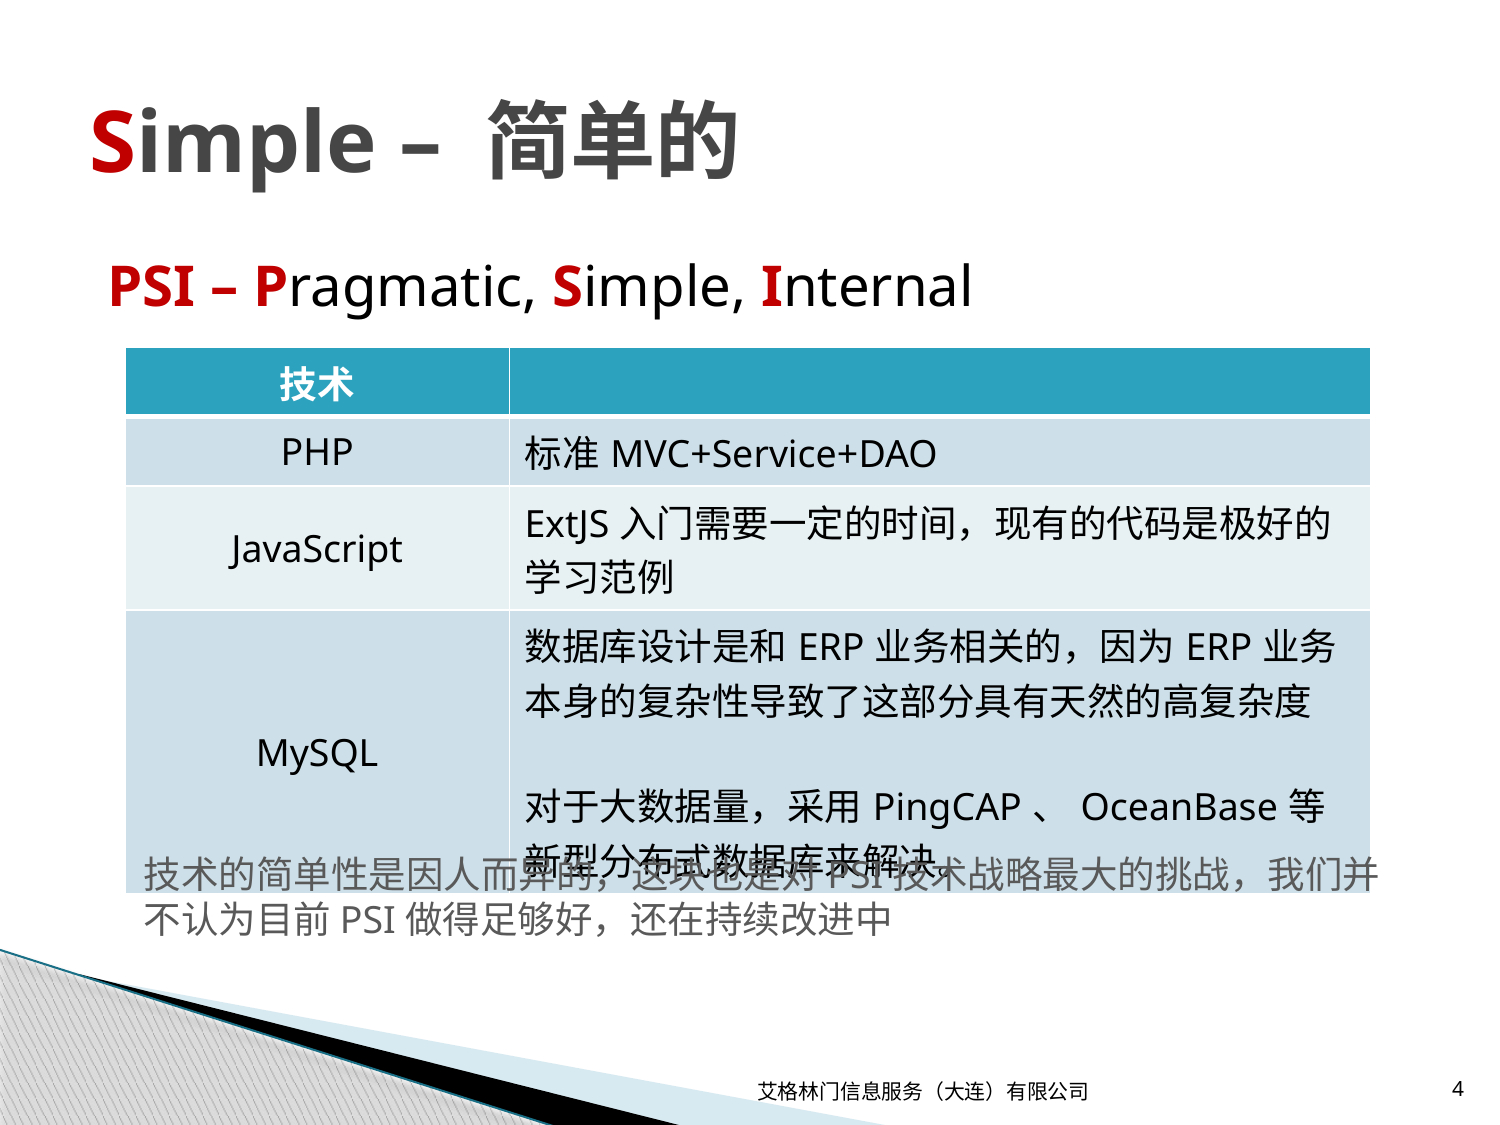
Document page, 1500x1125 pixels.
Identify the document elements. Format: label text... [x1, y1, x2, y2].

list PSI – Pragmatic, Simple, Internal [75, 243, 1425, 986]
text_box 技术的简单性是因人而异的，这块也是对PSI技术战略最大的挑战，我们并不认为目前PSI做得足够好，还在持续改进中 [128, 843, 1407, 949]
title Simple – 简单的 [75, 45, 1425, 233]
table_cell MySQL [126, 611, 509, 893]
table_header [510, 348, 1370, 414]
table_cell 标准MVC+Service+DAO [510, 419, 1370, 485]
slide_number 4 [1418, 1051, 1479, 1112]
table_header 技术 [126, 348, 509, 414]
footer 艾格林门信息服务（大连）有限公司 [718, 1051, 1105, 1112]
table_cell JavaScript [126, 487, 509, 609]
table_cell PHP [126, 419, 509, 485]
table_cell ExtJS入门需要一定的时间，现有的代码是极好的学习范例 [510, 487, 1370, 609]
table_cell 数据库设计是和ERP业务相关的，因为ERP业务本身的复杂性导致了这部分具有天然的高复杂度 对于大数据量，采用PingCAP、OceanBase等新型分布式数据库来解决。 [510, 611, 1370, 843]
